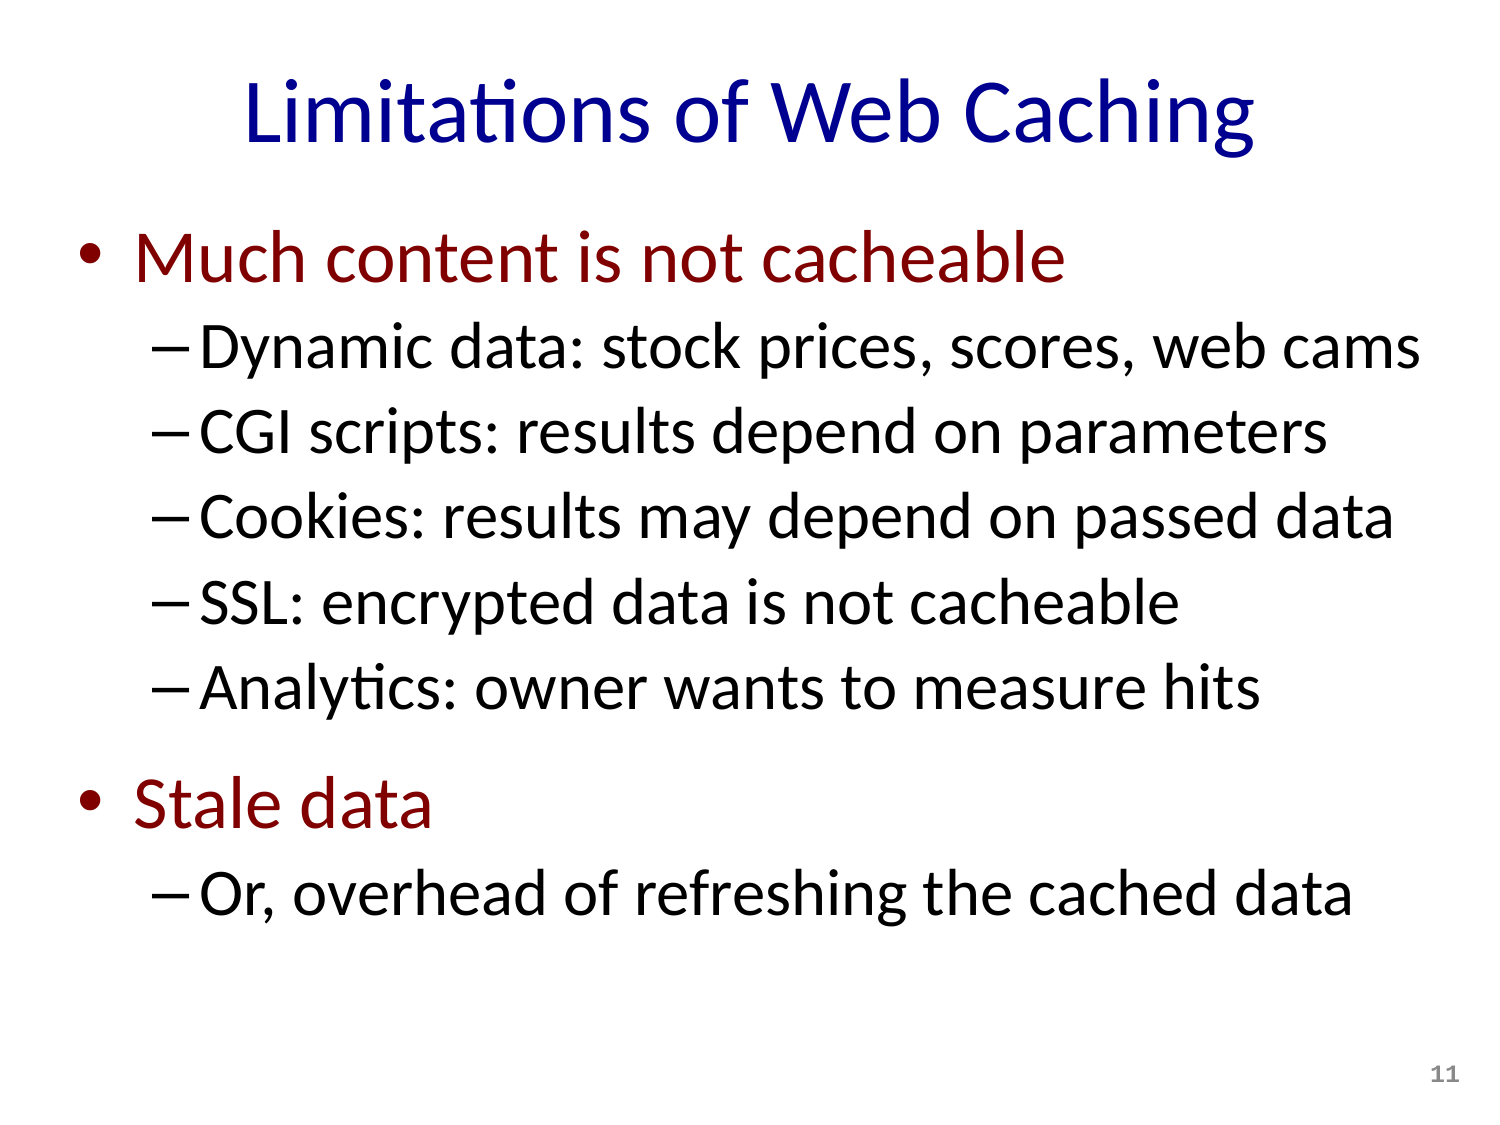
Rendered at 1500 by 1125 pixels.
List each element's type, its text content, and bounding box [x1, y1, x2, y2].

slide_number 11 [1125, 1042, 1475, 1103]
title Limitations of Web Caching [75, 12, 1425, 200]
list Much content is not cacheable Dynamic data: stock prices, scores, web cams CGI scripts: results depend on parameters Cookies: results may depend on passed data SSL: encrypted data is not cacheable Analytics: owner wants to measure hits Stale data Or, overhead of refreshing the cached data [62, 200, 1463, 1005]
